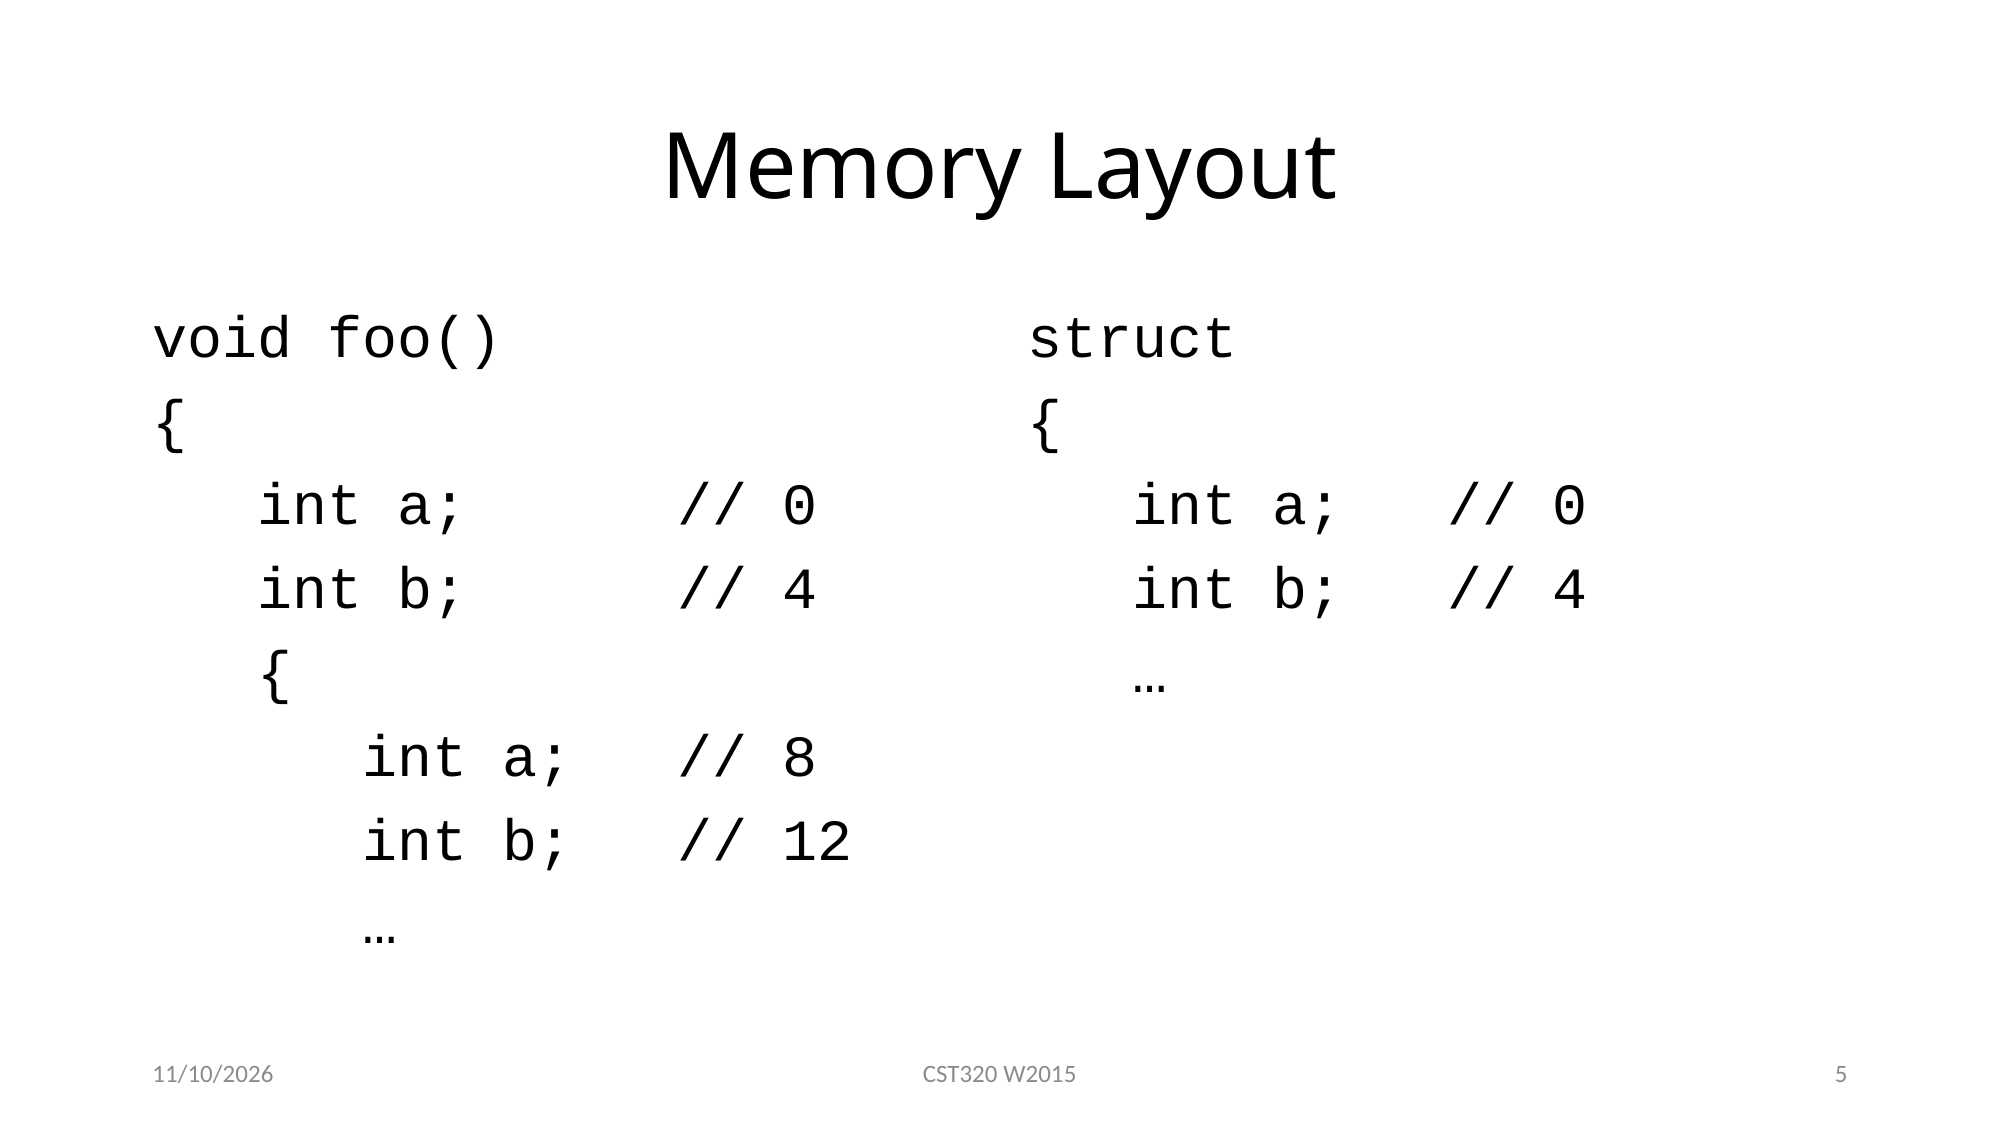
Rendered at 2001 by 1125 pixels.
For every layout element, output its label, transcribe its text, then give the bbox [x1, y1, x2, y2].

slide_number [137, 1042, 588, 1103]
title Memory Layout [137, 59, 1863, 278]
list void foo() { int a; // 0 int b; // 4 { int a; // 8 int b; // 12 … [137, 299, 988, 1014]
footer CST320 W2015 [662, 1042, 1338, 1103]
slide_number 5 [1412, 1042, 1863, 1103]
list struct { int a; // 0 int b; // 4 … [1012, 299, 1863, 1014]
